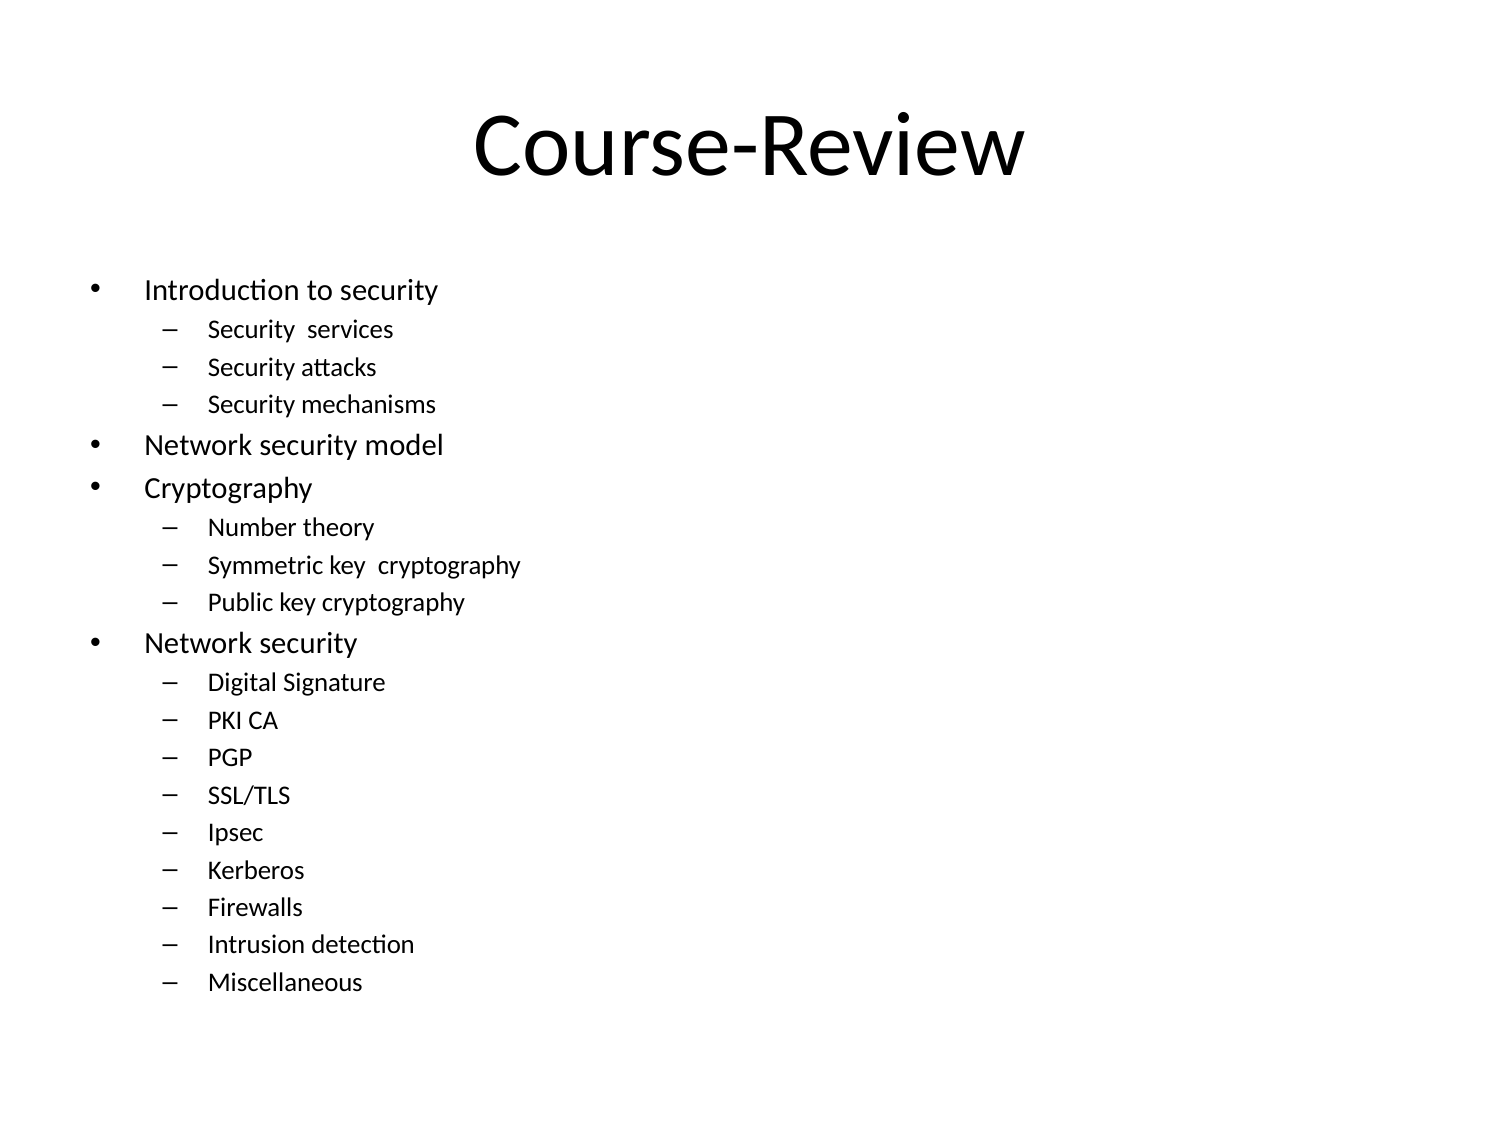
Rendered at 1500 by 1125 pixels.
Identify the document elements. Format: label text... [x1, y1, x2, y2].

list Introduction to security Security services Security attacks Security mechanisms Network security model Cryptography Number theory Symmetric key cryptography Public key cryptography Network security Digital Signature PKI CA PGP SSL/TLS Ipsec Kerberos Firewalls Intrusion detection Miscellaneous [75, 262, 1425, 1005]
title Course-Review [75, 45, 1425, 233]
